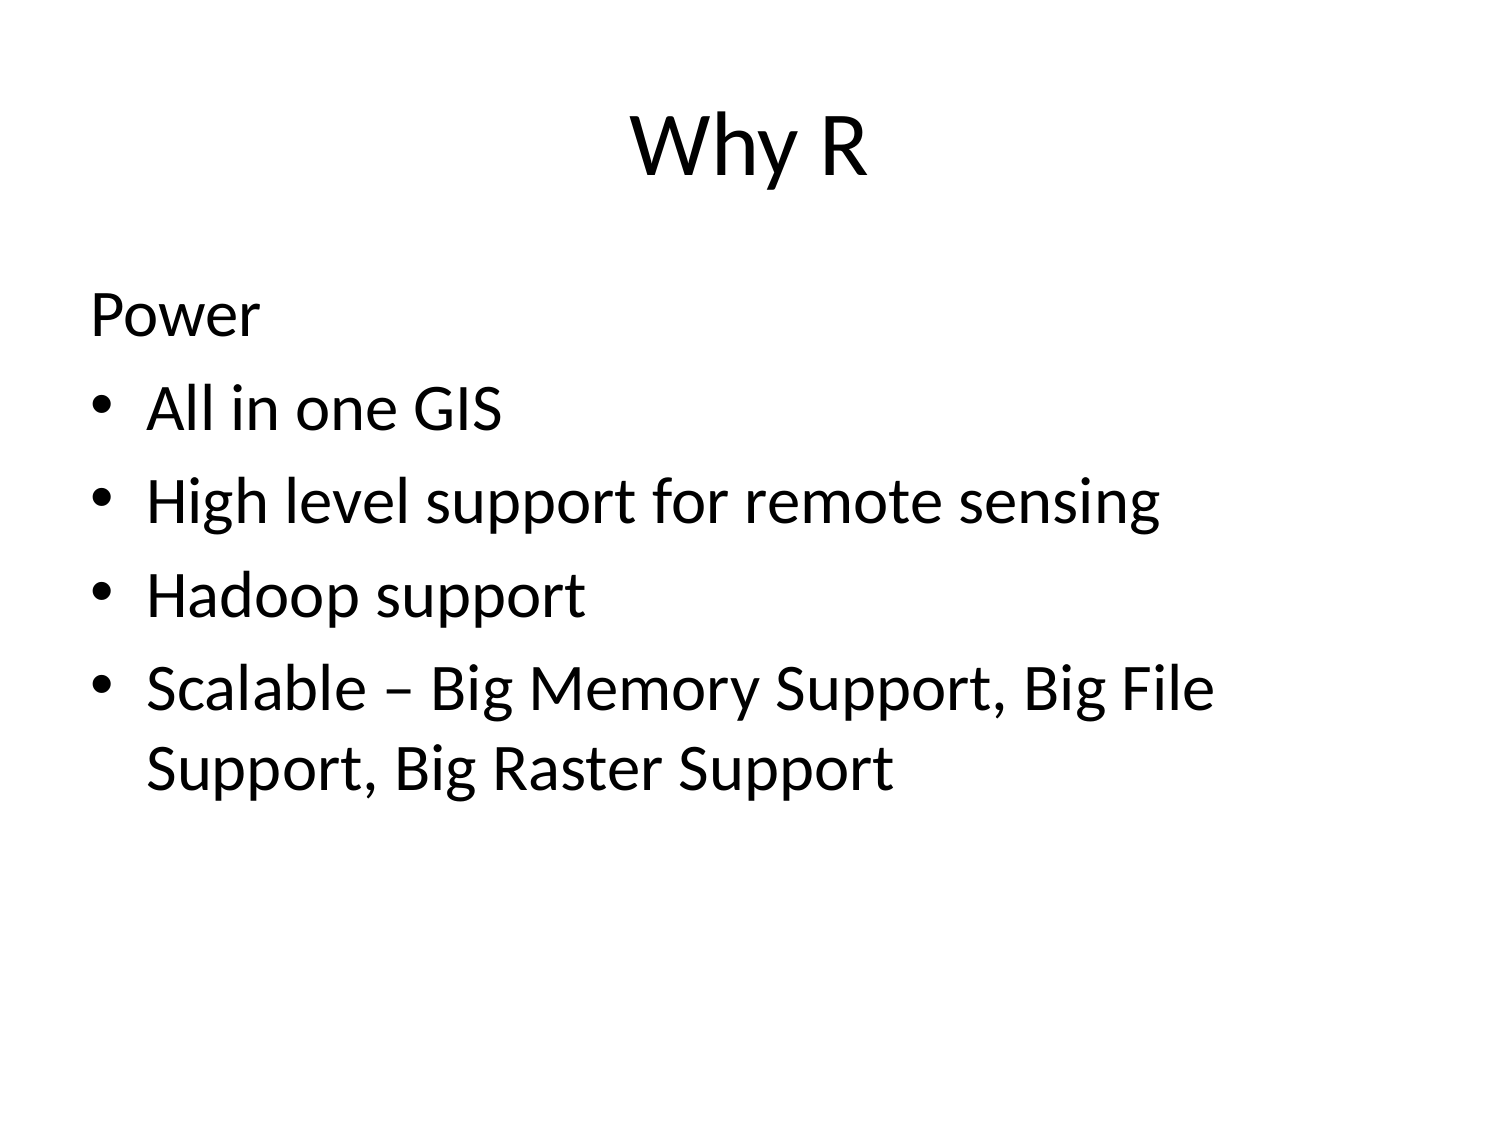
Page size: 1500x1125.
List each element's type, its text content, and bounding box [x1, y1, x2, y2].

list Power All in one GIS High level support for remote sensing Hadoop support Scalable – Big Memory Support, Big File Support, Big Raster Support [75, 262, 1425, 1005]
title Why R [75, 45, 1425, 233]
